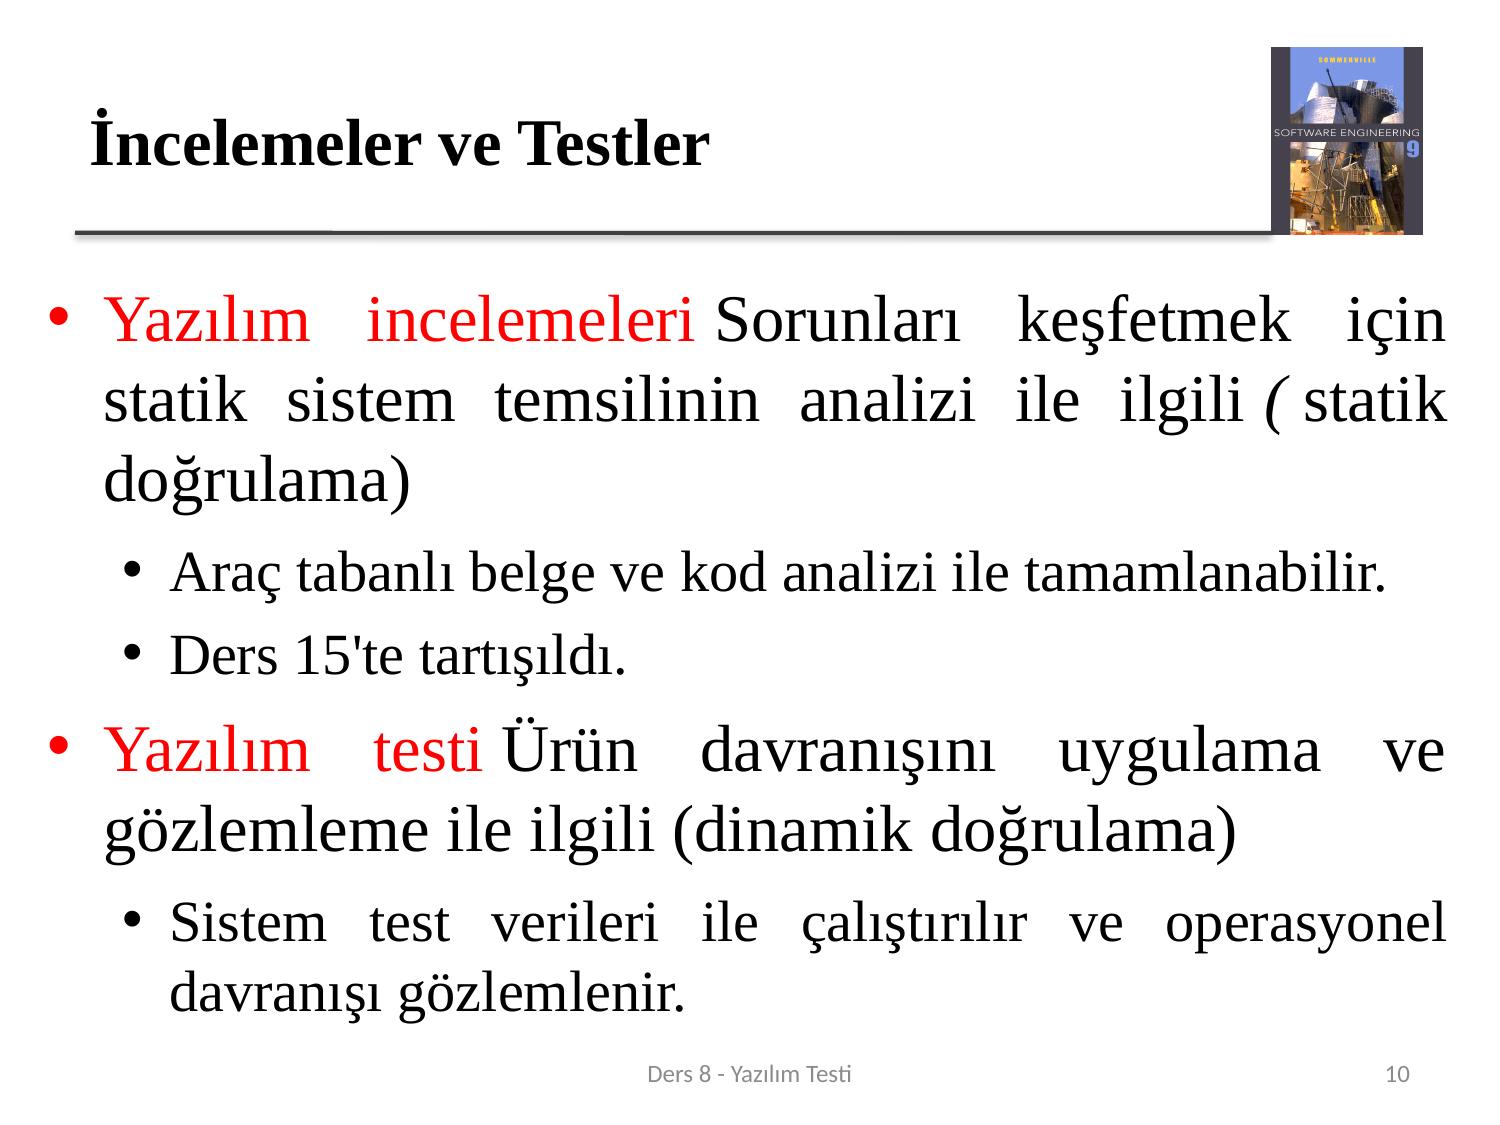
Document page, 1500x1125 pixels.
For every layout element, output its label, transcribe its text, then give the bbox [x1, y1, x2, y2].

footer Ders 8 - Yazılım Testi [512, 1042, 988, 1103]
list Yazılım incelemeleri Sorunları keşfetmek için statik sistem temsilinin analizi ile ilgili ( statik doğrulama) Araç tabanlı belge ve kod analizi ile tamamlanabilir. Ders 15'te tartışıldı. Yazılım testi Ürün davranışını uygulama ve gözlemleme ile ilgili (dinamik doğrulama) Sistem test verileri ile çalıştırılır ve operasyonel davranışı gözlemlenir. [32, 267, 1464, 945]
picture [1272, 47, 1423, 235]
title İncelemeler ve Testler [74, 44, 1272, 233]
slide_number 10 [1074, 1042, 1425, 1103]
